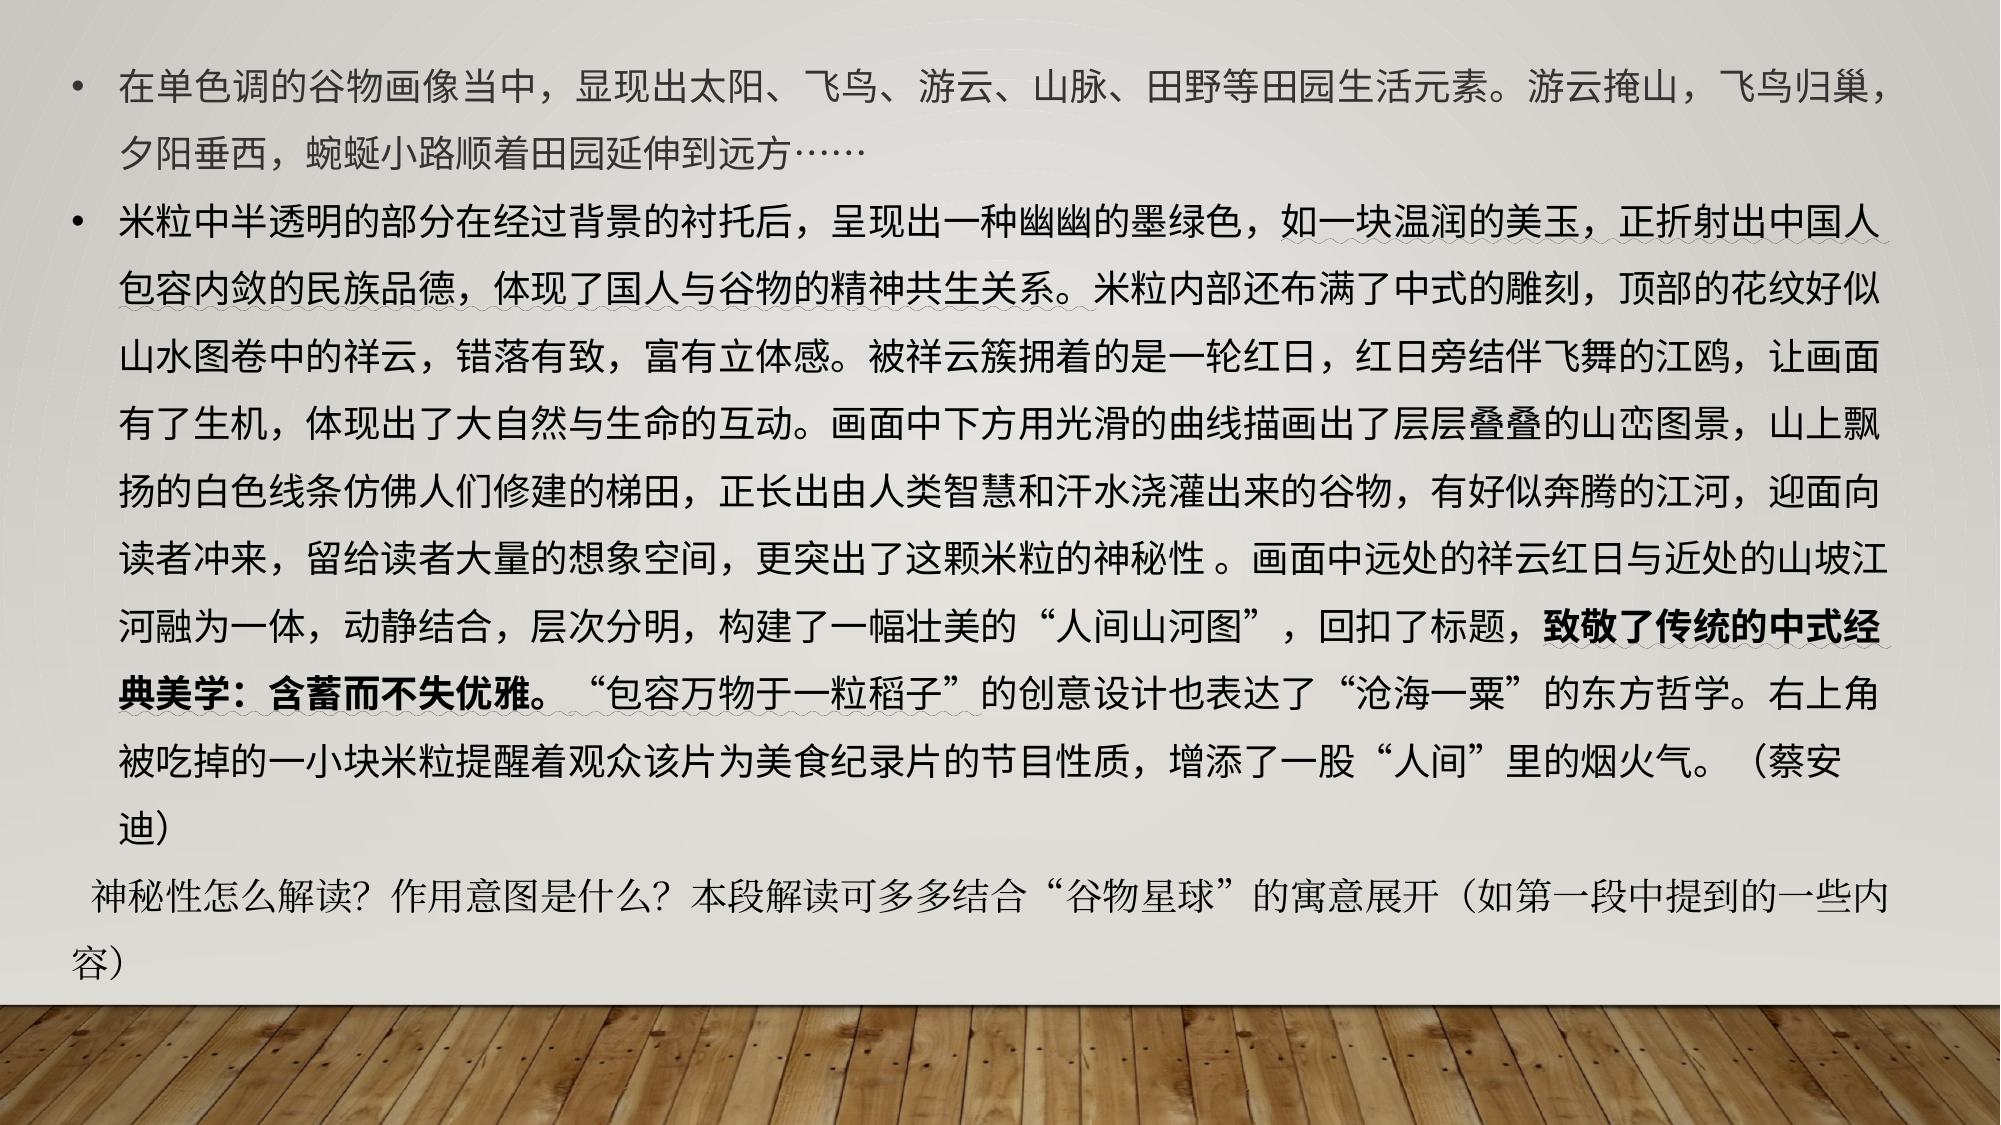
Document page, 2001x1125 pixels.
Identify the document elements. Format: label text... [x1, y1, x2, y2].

text_box 在单色调的谷物画像当中，显现出太阳、飞鸟、游云、山脉、田野等田园生活元素。游云掩山，飞鸟归巢，夕阳垂西，蜿蜒小路顺着田园延伸到远方…… 米粒中半透明的部分在经过背景的衬托后，呈现出一种幽幽的墨绿色，如一块温润的美玉，正折射出中国人包容内敛的民族品德，体现了国人与谷物的精神共生关系。米粒内部还布满了中式的雕刻，顶部的花纹好似山水图卷中的祥云，错落有致，富有立体感。被祥云簇拥着的是一轮红日，红日旁结伴飞舞的江鸥，让画面有了生机，体现出了大自然与生命的互动。画面中下方用光滑的曲线描画出了层层叠叠的山峦图景，山上飘扬的白色线条仿佛人们修建的梯田，正长出由人类智慧和汗水浇灌出来的谷物，有好似奔腾的江河，迎面向读者冲来，留给读者大量的想象空间，更突出了这颗米粒的神秘性 。画面中远处的祥云红日与近处的山坡江河融为一体，动静结合，层次分明，构建了一幅壮美的“人间山河图”，回扣了标题，致敬了传统的中式经典美学：含蓄而不失优雅。“包容万物于一粒稻子”的创意设计也表达了“沧海一粟”的东方哲学。右上角被吃掉的一小块米粒提醒着观众该片为美食纪录片的节目性质，增添了一股“人间”里的烟火气。（蔡安迪） 神秘性怎么解读？作用意图是什么？本段解读可多多结合“谷物星球”的寓意展开（如第一段中提到的一些内容） [56, 32, 1923, 1068]
picture [0, 1005, 2000, 1125]
